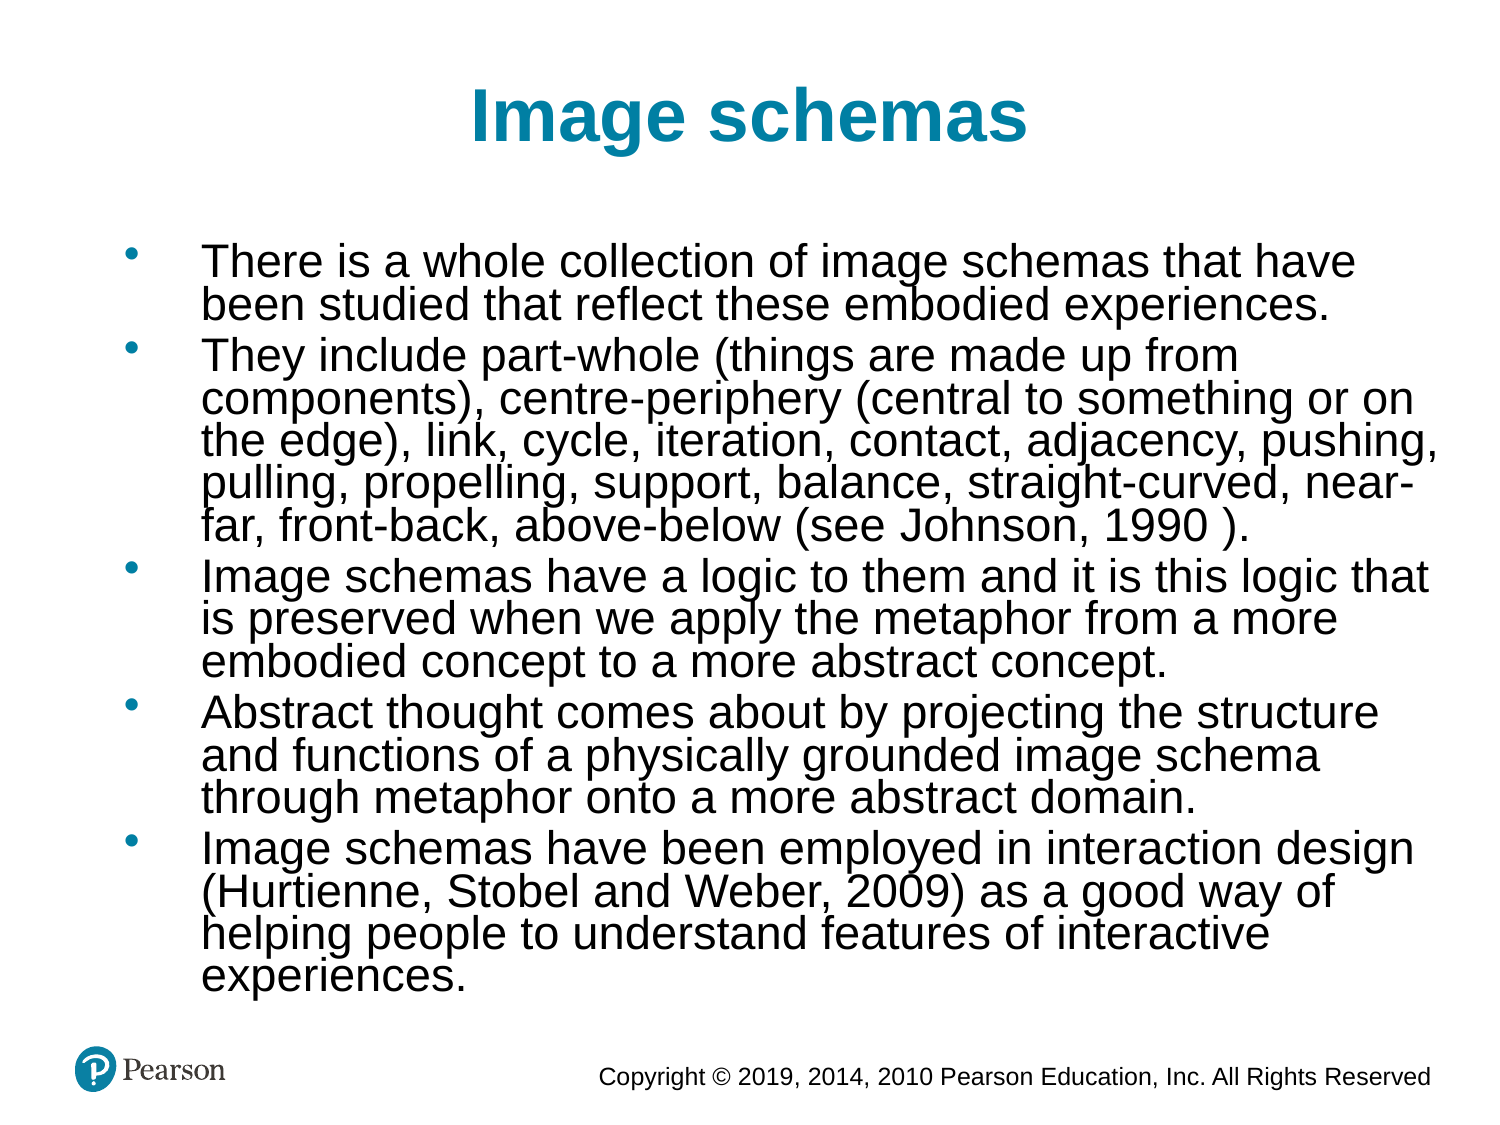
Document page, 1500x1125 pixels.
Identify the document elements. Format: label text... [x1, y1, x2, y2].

title Image schemas [103, 61, 1397, 161]
list There is a whole collection of image schemas that have been studied that reflect these embodied experiences. They include part-whole (things are made up from components), centre-periphery (central to something or on the edge), link, cycle, iteration, contact, adjacency, pushing, pulling, propelling, support, balance, straight-curved, near-far, front-back, above-below (see Johnson, 1990 ). Image schemas have a logic to them and it is this logic that is preserved when we apply the metaphor from a more embodied concept to a more abstract concept. Abstract thought comes about by projecting the structure and functions of a physically grounded image schema through metaphor onto a more abstract domain. Image schemas have been employed in interaction design (Hurtienne, Stobel and Weber, 2009) as a good way of helping people to understand features of interactive experiences. [108, 237, 1459, 1018]
